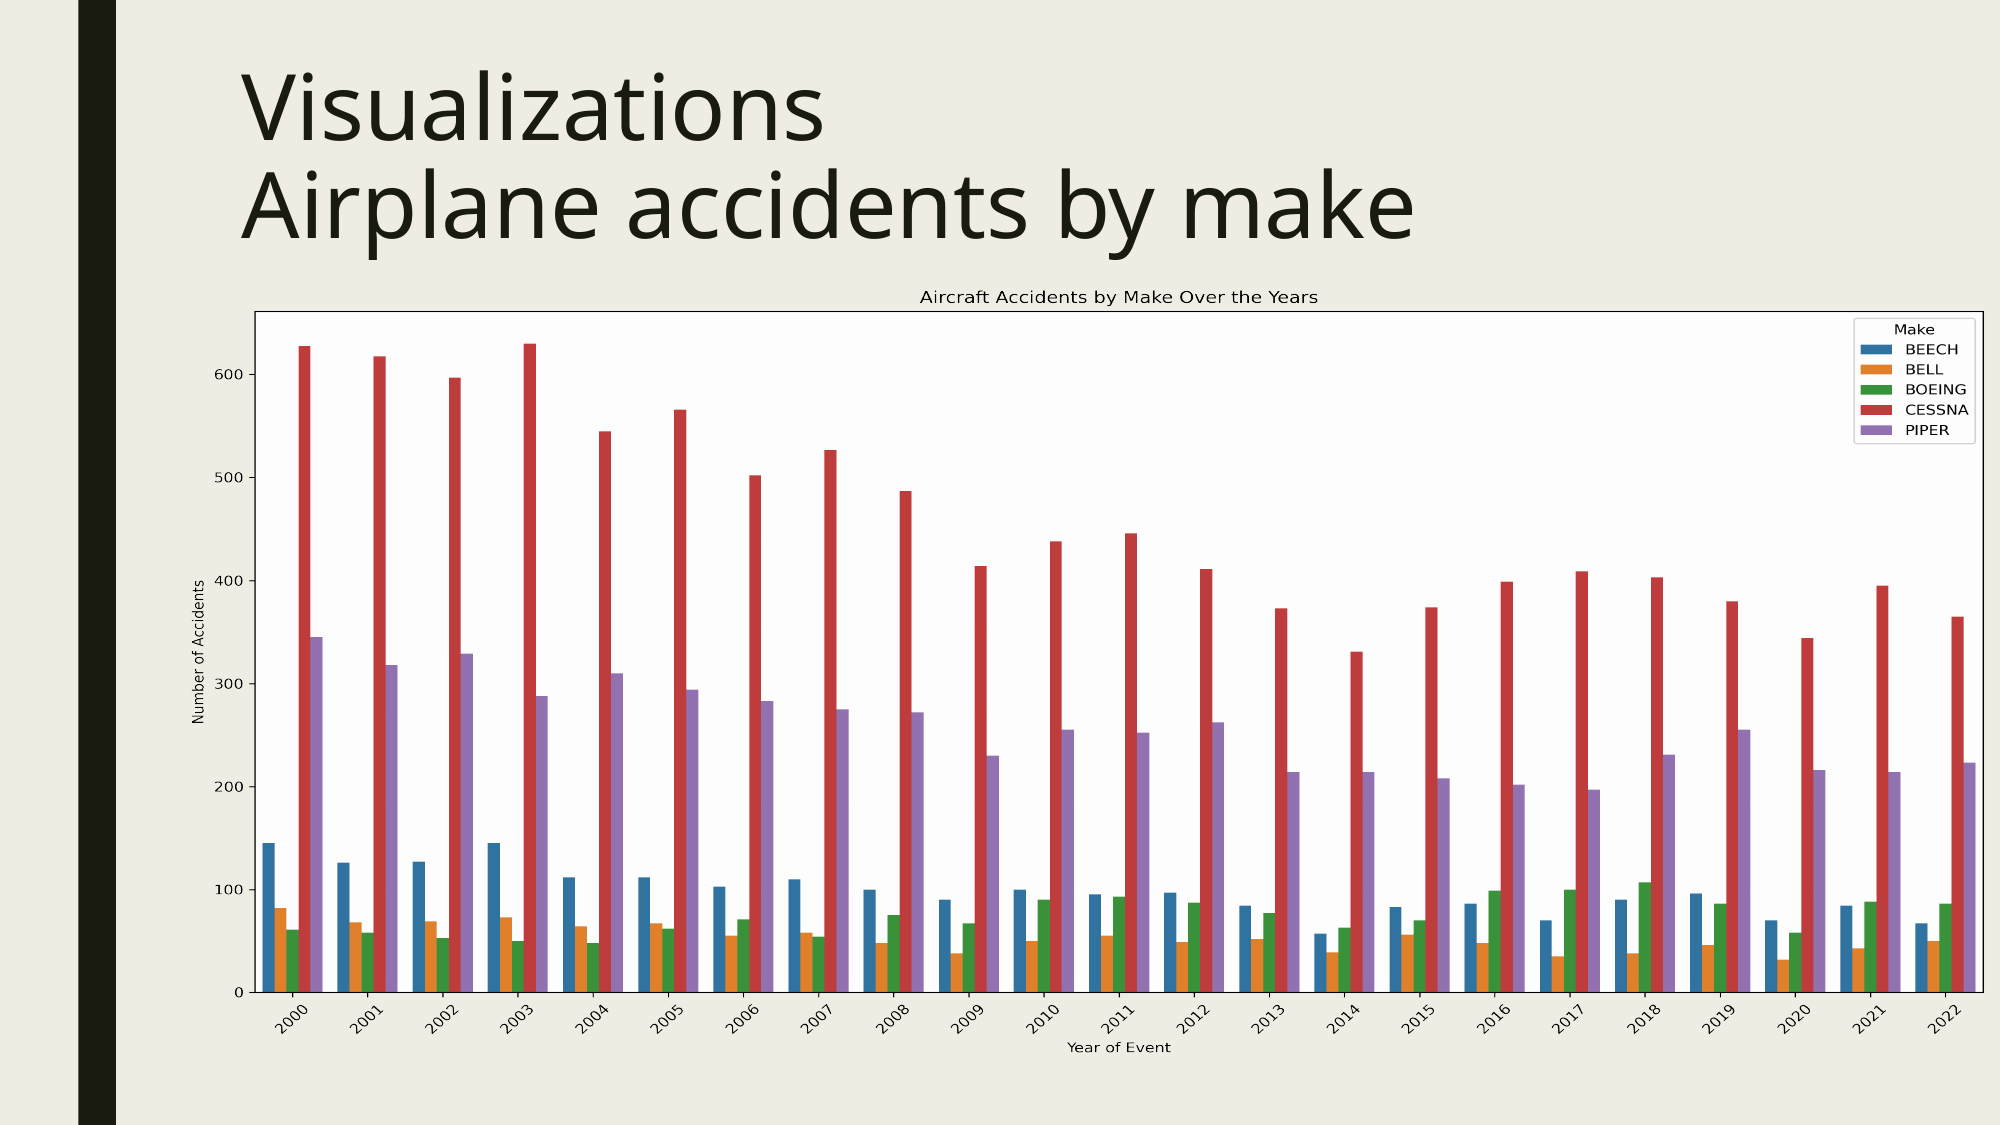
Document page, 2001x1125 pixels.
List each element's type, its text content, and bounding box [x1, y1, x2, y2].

title Visualizations Airplane accidents by make [226, 54, 1802, 274]
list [174, 274, 2000, 1071]
